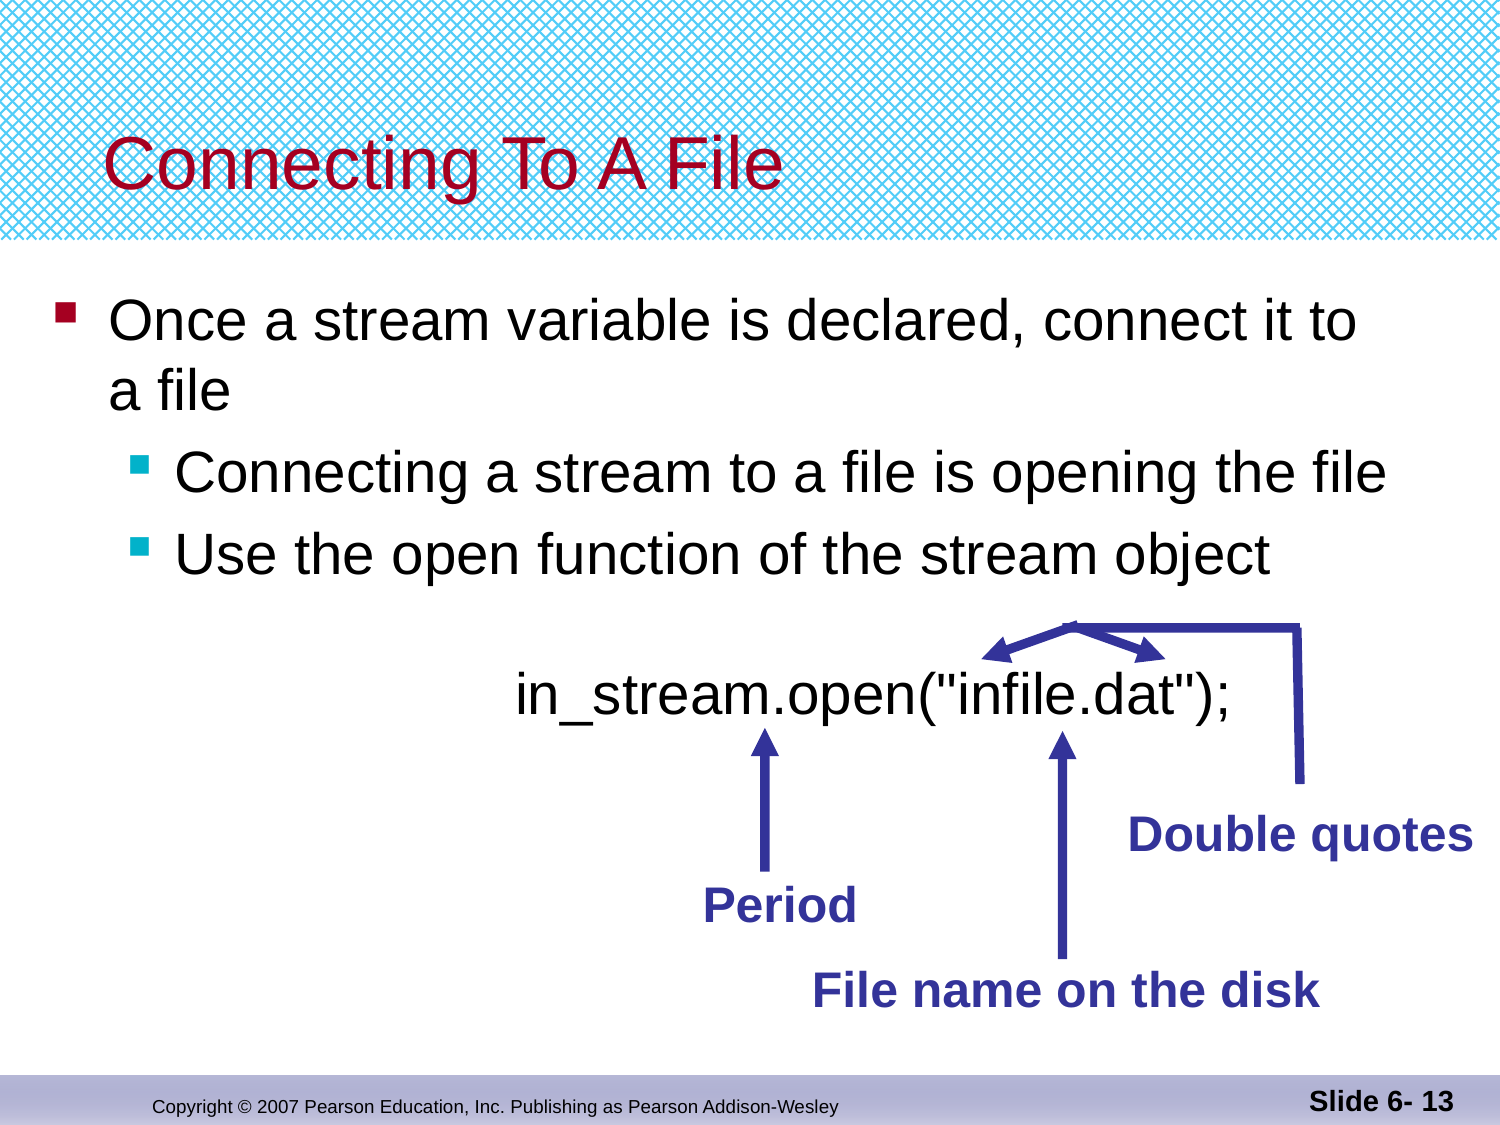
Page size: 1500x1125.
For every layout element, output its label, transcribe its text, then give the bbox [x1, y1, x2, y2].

list Once a stream variable is declared, connect it to a file Connecting a stream to a file is opening the file Use the open function of the stream object in_stream.open("infile.dat"); [37, 274, 1399, 1026]
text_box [687, 727, 874, 941]
title Connecting To A File [87, 49, 1451, 213]
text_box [796, 730, 1336, 1026]
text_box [980, 624, 1490, 869]
slide_number Slide 6- 13 [1156, 1049, 1470, 1125]
